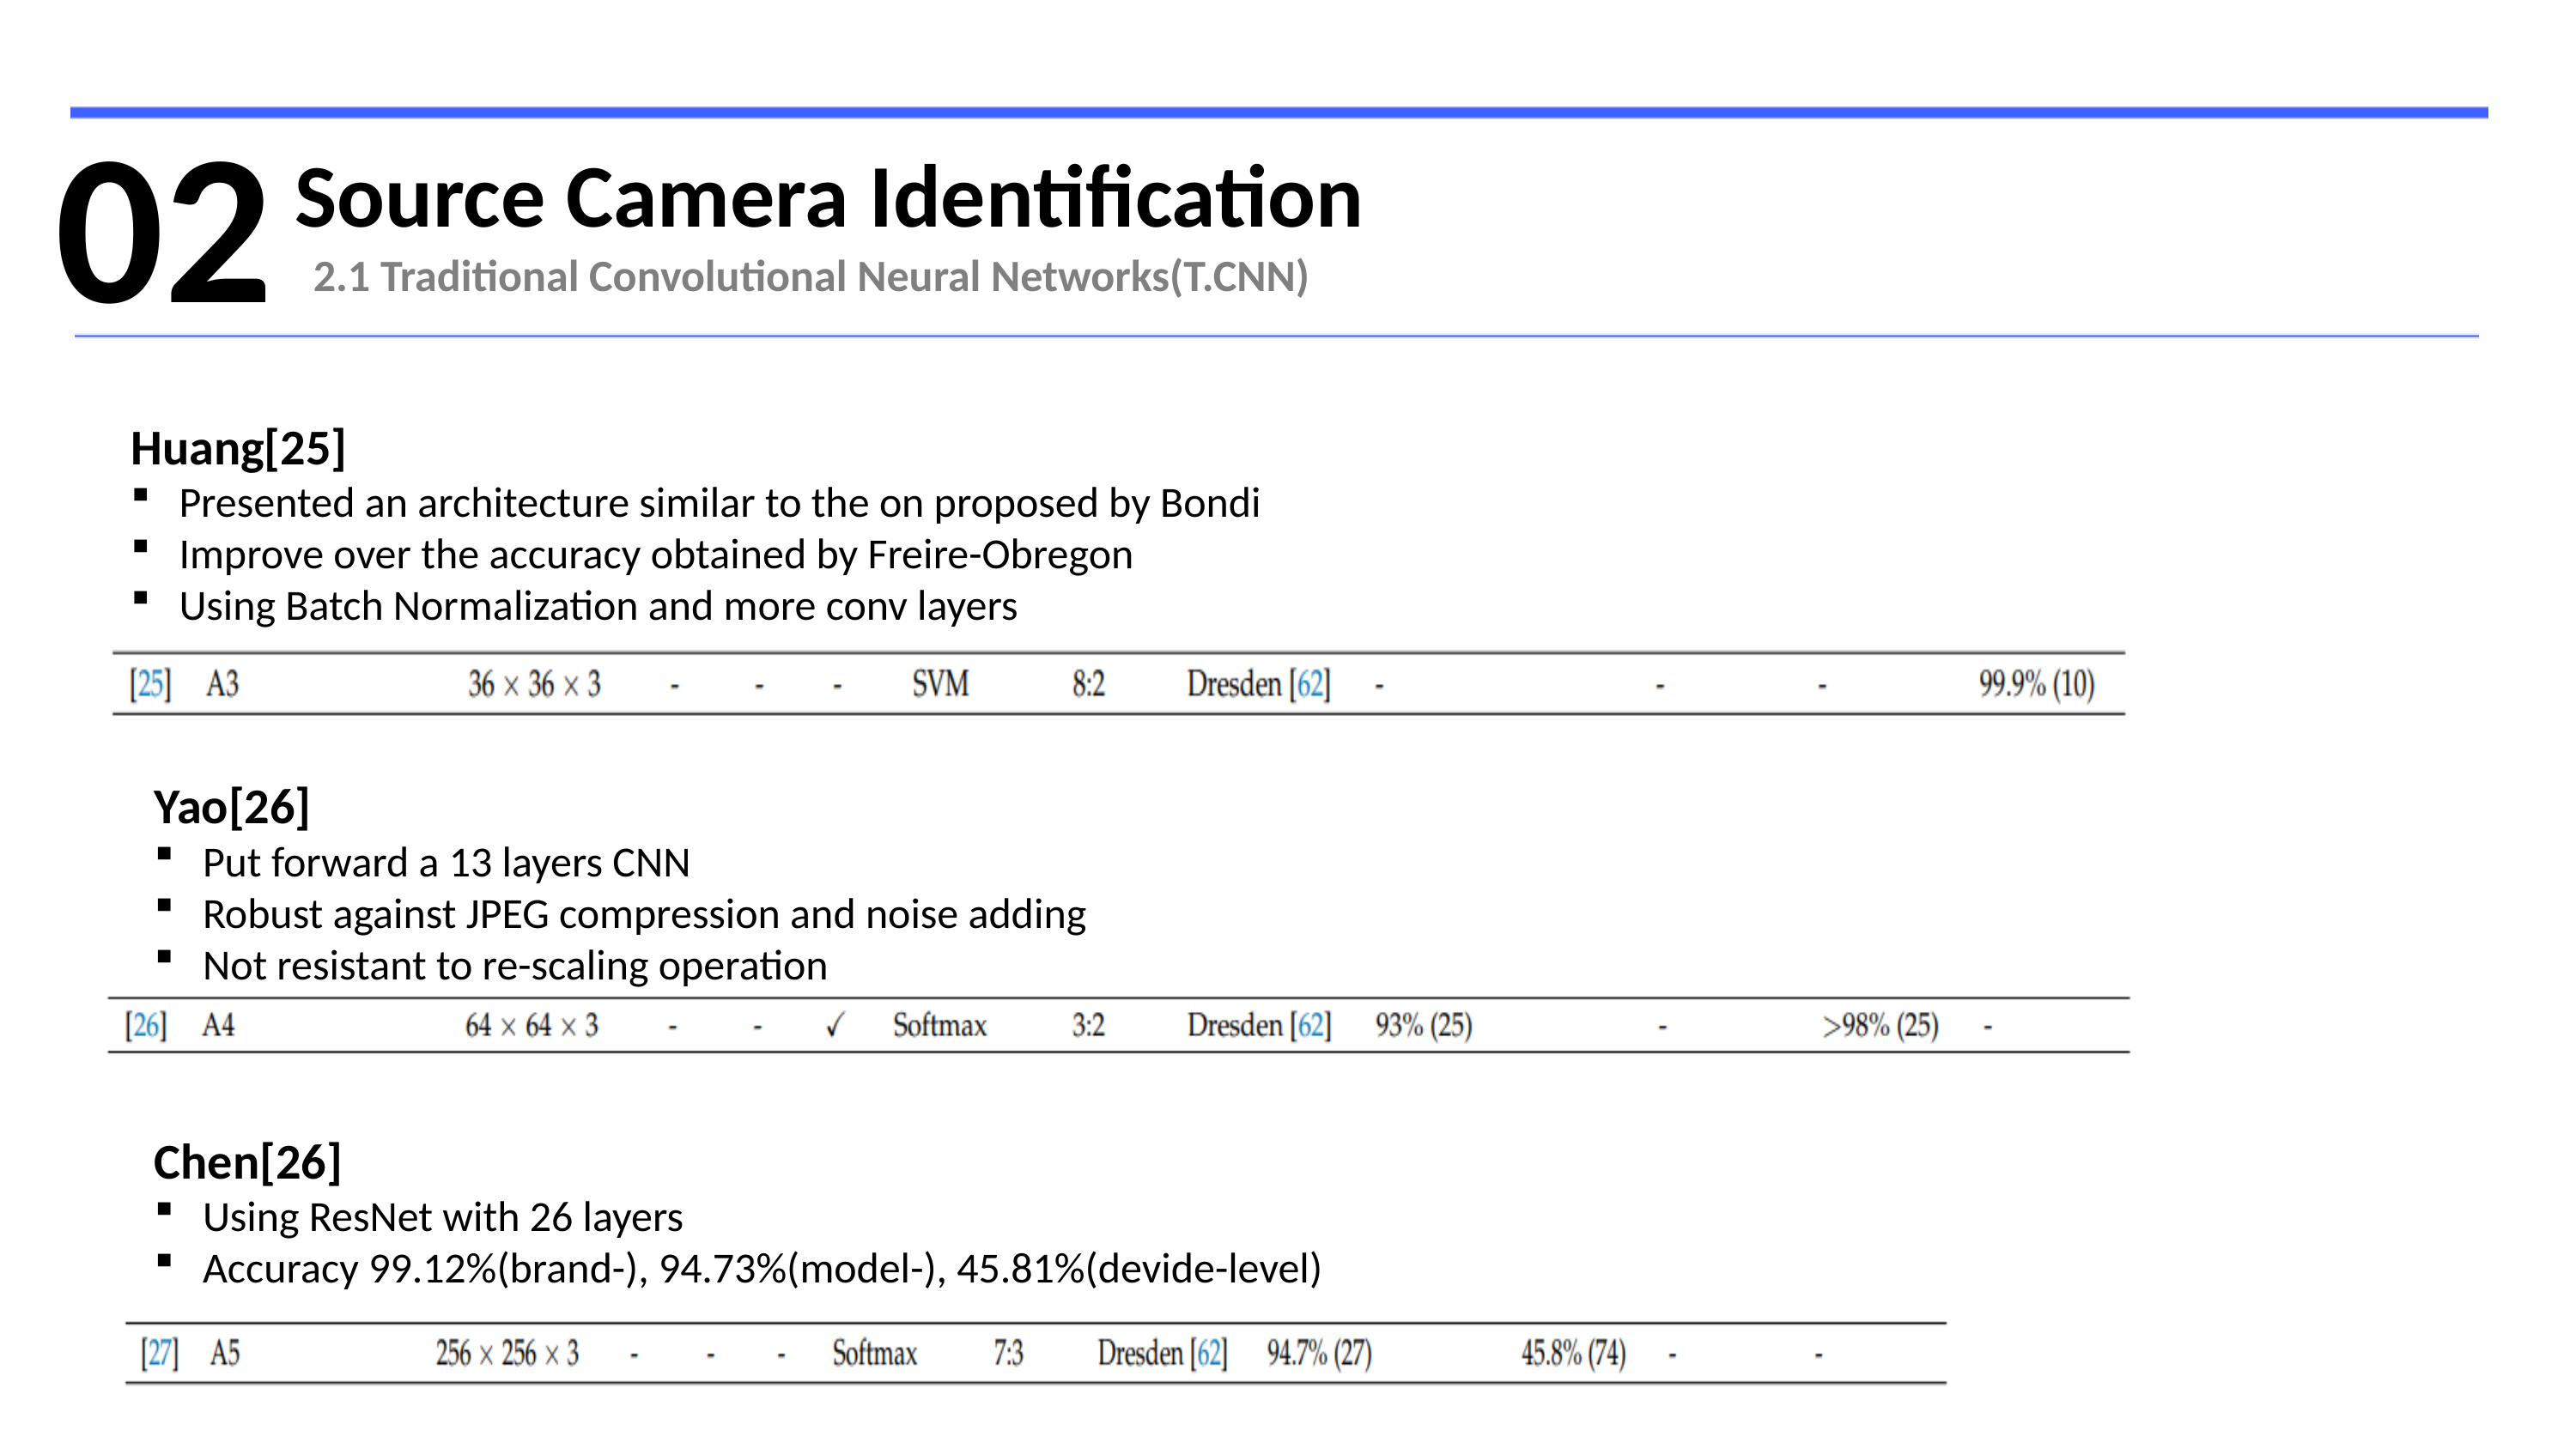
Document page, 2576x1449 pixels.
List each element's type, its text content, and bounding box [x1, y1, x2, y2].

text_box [75, 332, 2479, 341]
text_box 2.1 Traditional Convolutional Neural Networks(T.CNN) [300, 240, 1626, 307]
text_box 02 [42, 82, 558, 353]
text_box Yao[26] Put forward a 13 layers CNN Robust against JPEG compression and noise adding Not resistant to re-scaling operation [142, 767, 1730, 993]
text_box Source Camera Identification [558, 144, 1535, 240]
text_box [70, 91, 2489, 135]
text_box Huang[25] Presented an architecture similar to the on proposed by Bondi Improve over the accuracy obtained by Freire-Obregon Using Batch Normalization and more conv layers [118, 408, 1707, 636]
picture [76, 995, 2166, 1059]
picture [106, 1313, 1974, 1395]
picture [75, 646, 2143, 724]
text_box Chen[26] Using ResNet with 26 layers Accuracy 99.12%(brand-), 94.73%(model-), 45.81%(devide-level) [142, 1122, 1730, 1299]
